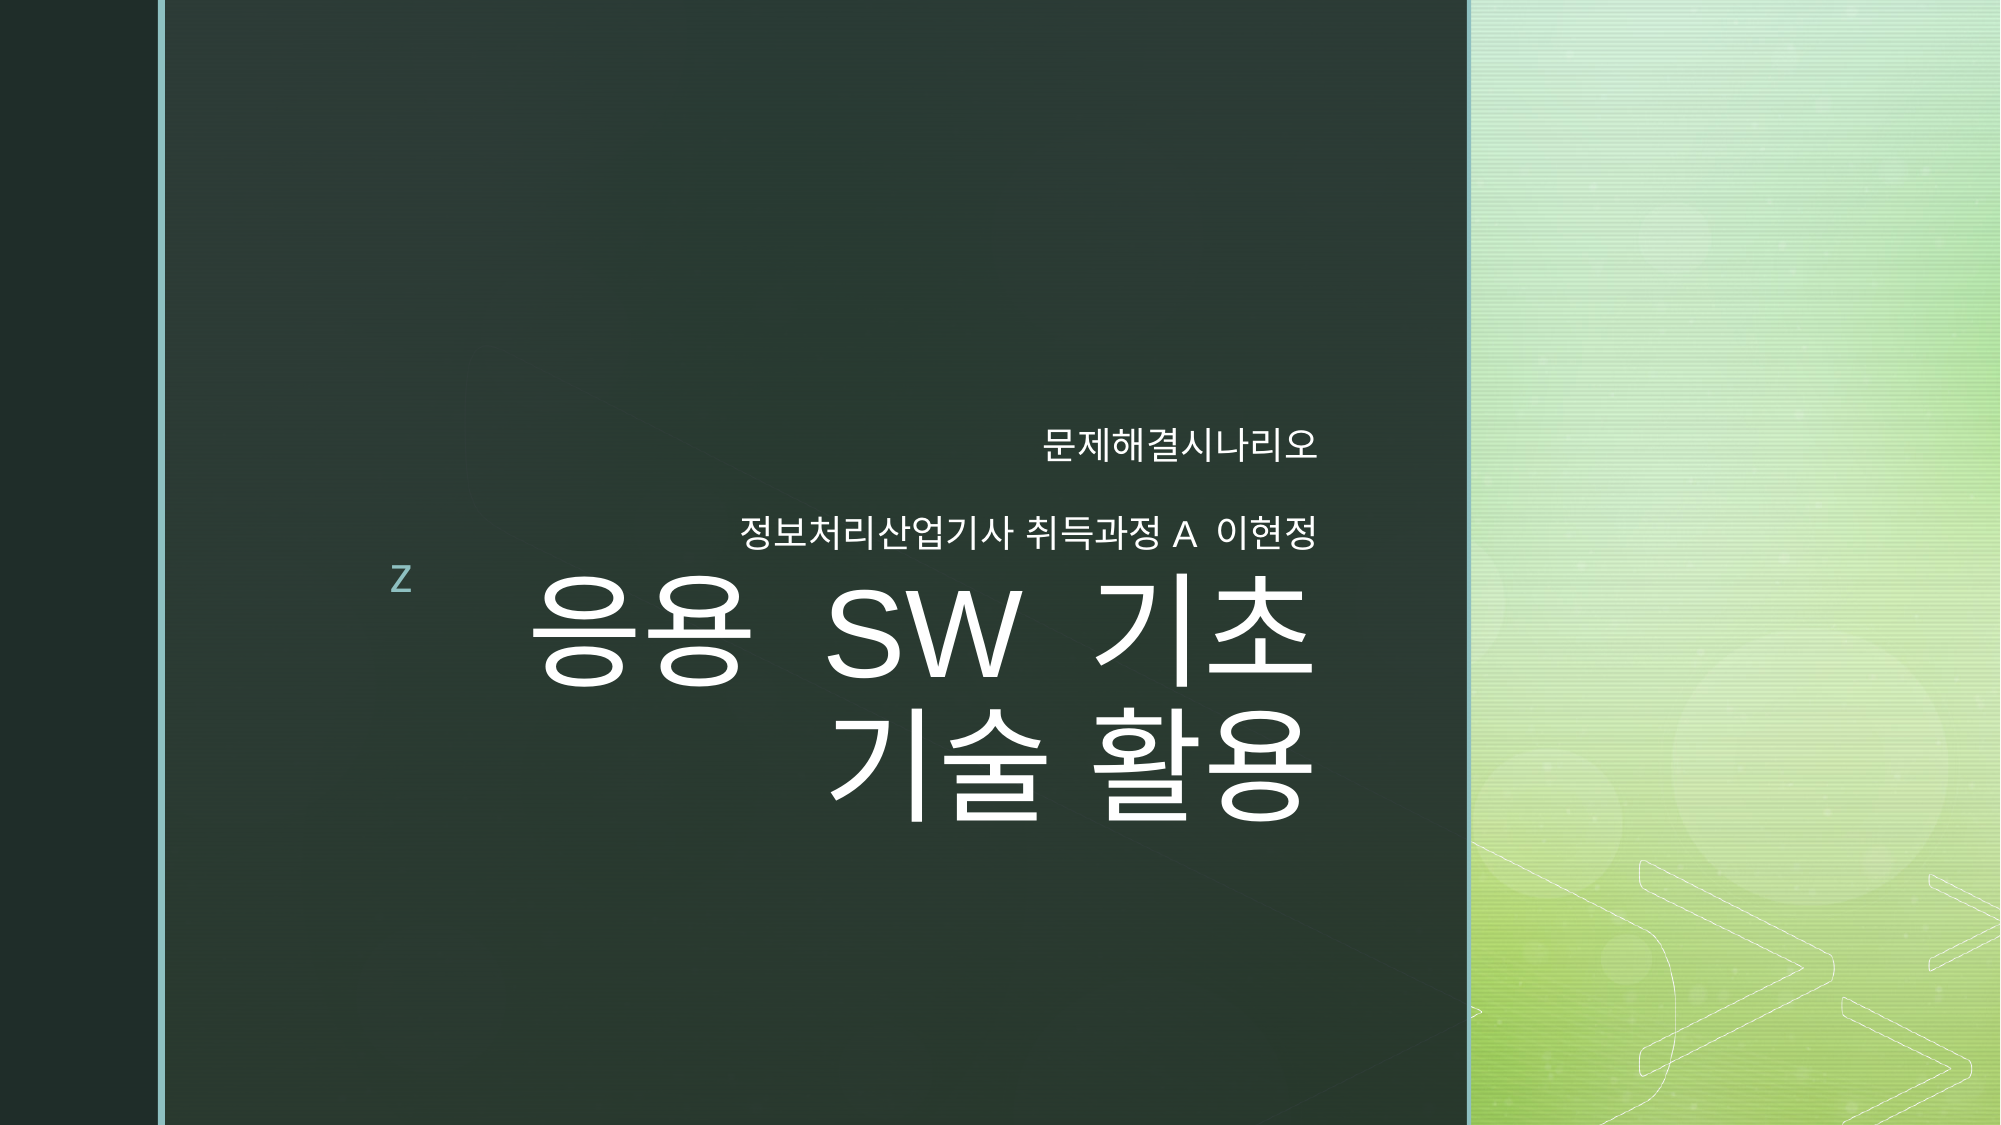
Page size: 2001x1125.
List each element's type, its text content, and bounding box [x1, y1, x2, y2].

picture [1472, 0, 2001, 1125]
title 응용 SW 기초 기술 활용 [428, 562, 1334, 935]
subtitle 문제해결시나리오 정보처리산업기사 취득과정A 이현정 [454, 372, 1334, 563]
